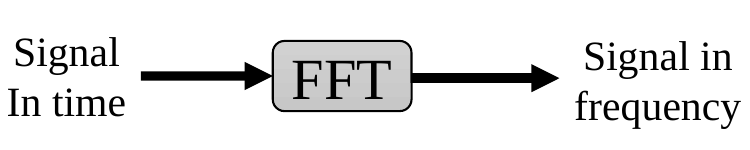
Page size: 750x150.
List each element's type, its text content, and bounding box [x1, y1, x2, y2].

text_box Signal in frequency [559, 21, 750, 137]
text_box FFT [272, 40, 413, 112]
text_box Signal In time [0, 17, 142, 133]
